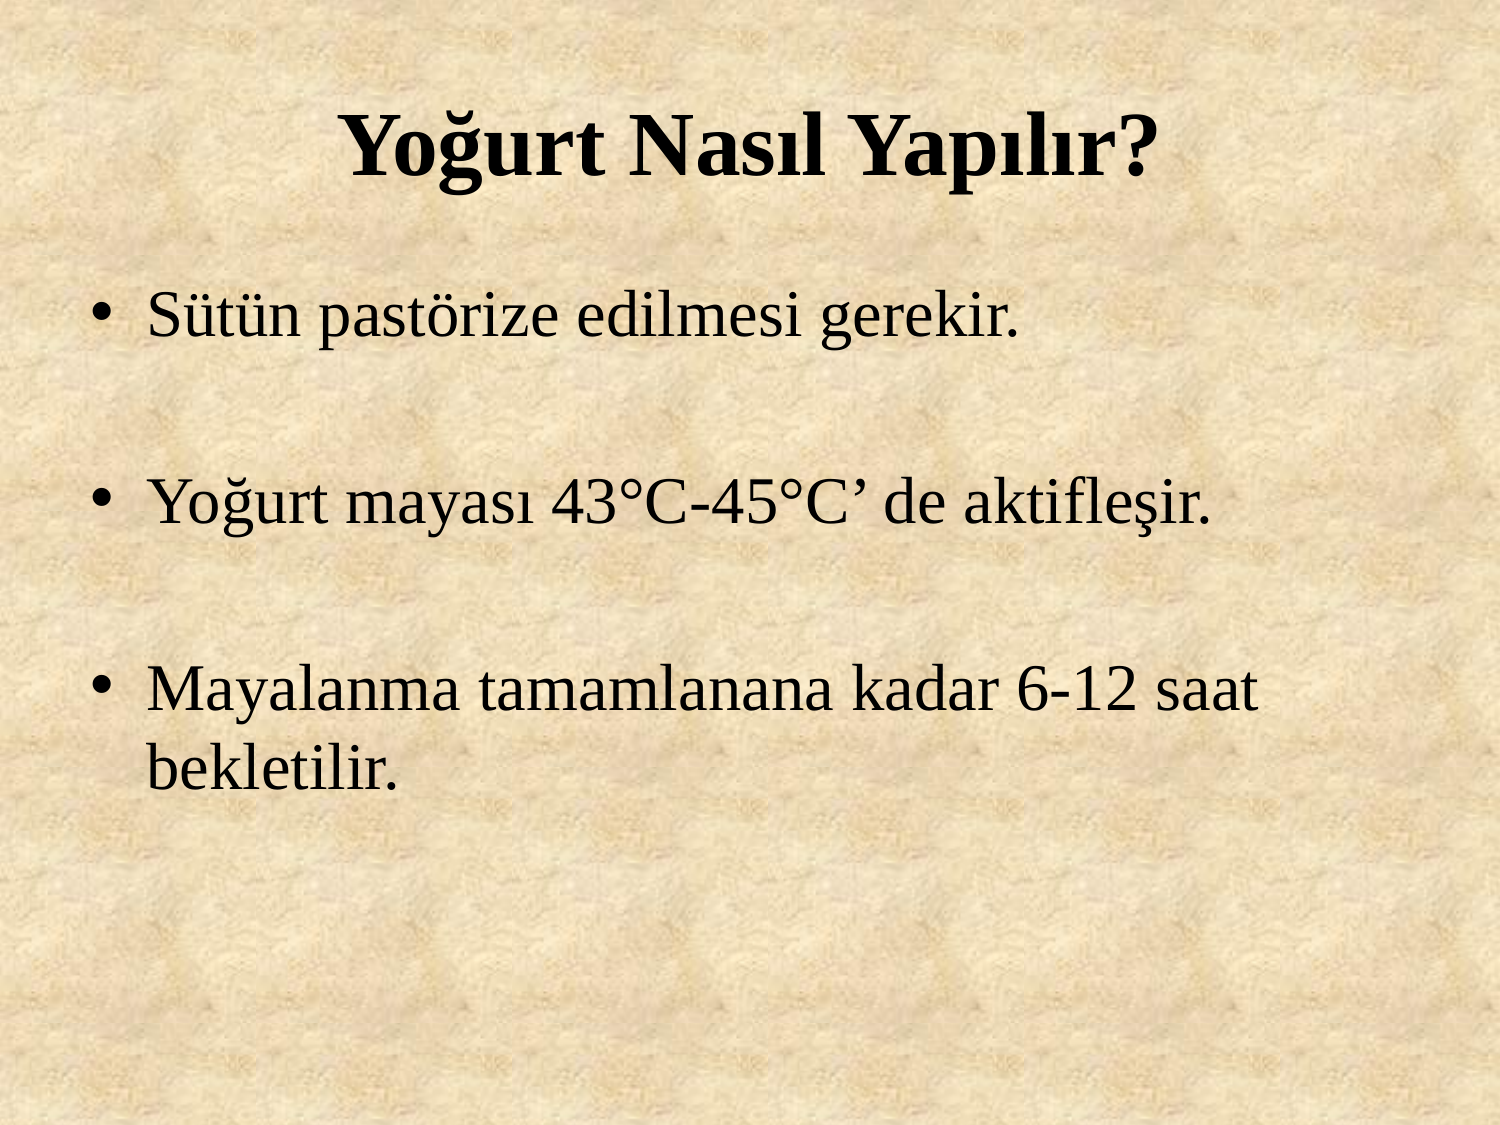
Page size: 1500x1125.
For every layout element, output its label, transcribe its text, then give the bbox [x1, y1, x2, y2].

picture [0, 0, 1500, 1125]
list Sütün pastörize edilmesi gerekir. Yoğurt mayası 43°C-45°C’ de aktifleşir. Mayalanma tamamlanana kadar 6-12 saat bekletilir. [75, 262, 1425, 1005]
title Yoğurt Nasıl Yapılır? [75, 45, 1425, 233]
